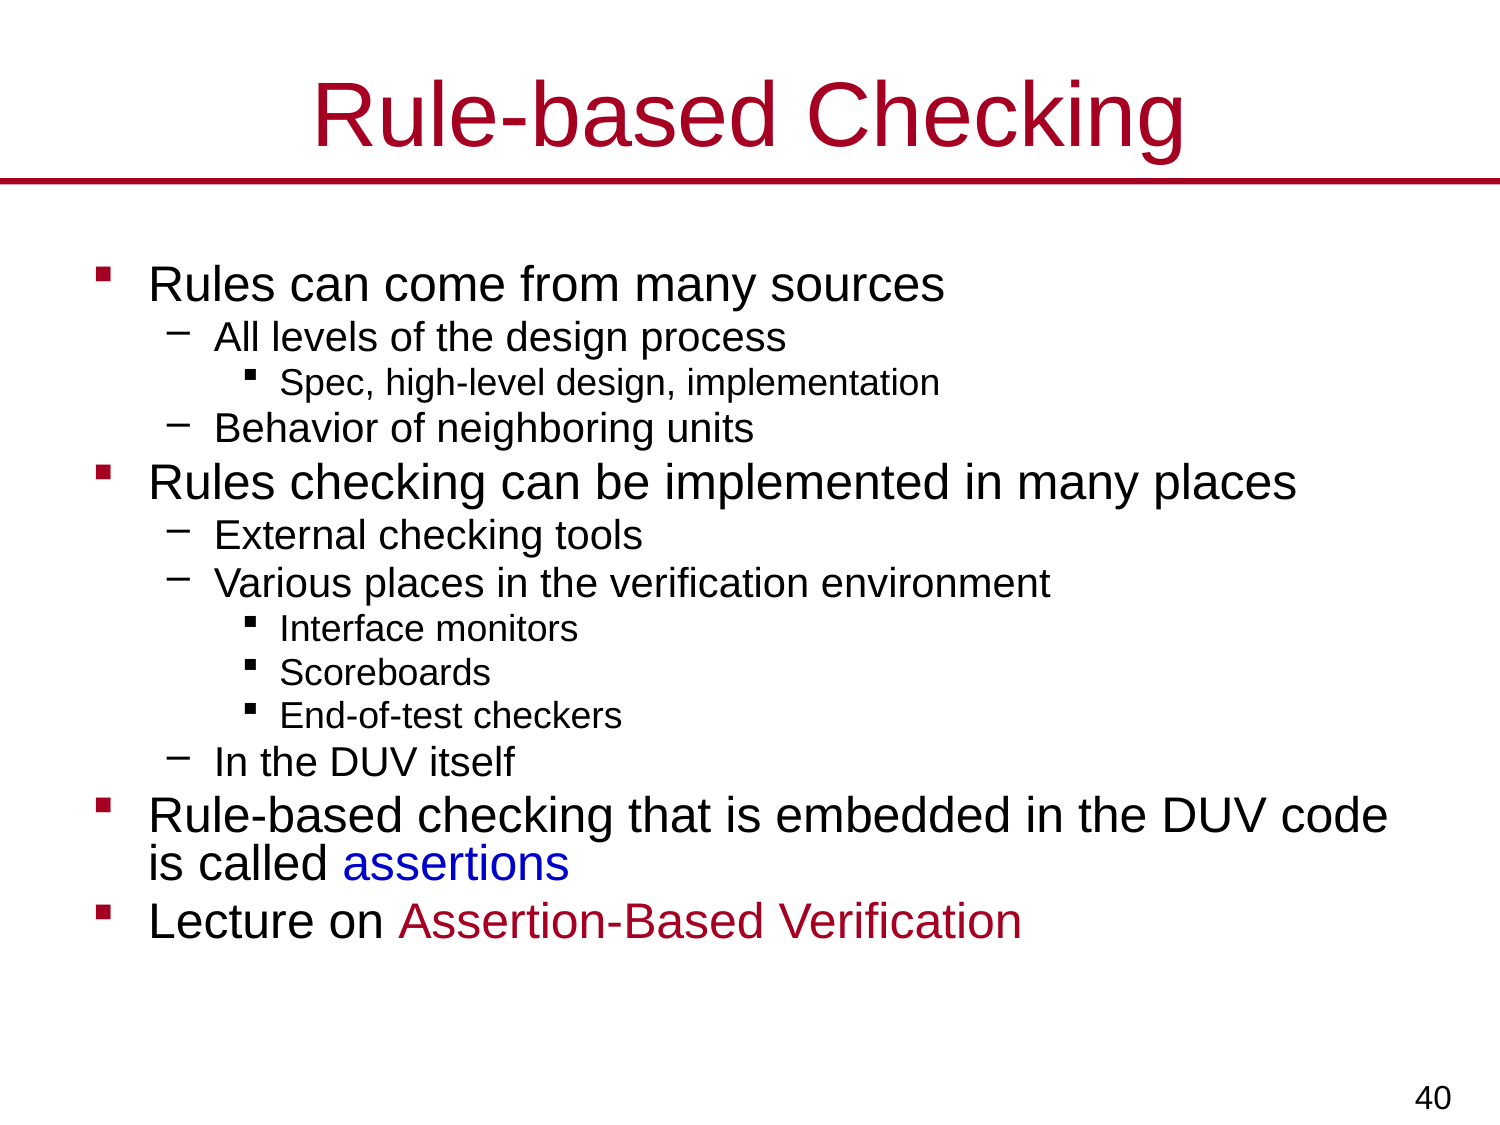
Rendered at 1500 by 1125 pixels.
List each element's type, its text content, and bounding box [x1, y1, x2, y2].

list Rules can come from many sources All levels of the design process Spec, high-level design, implementation Behavior of neighboring units Rules checking can be implemented in many places External checking tools Various places in the verification environment Interface monitors Scoreboards End-of-test checkers In the DUV itself Rule-based checking that is embedded in the DUV code is called assertions Lecture on Assertion-Based Verification [76, 255, 1428, 1026]
title Rule-based Checking [0, 44, 1500, 175]
